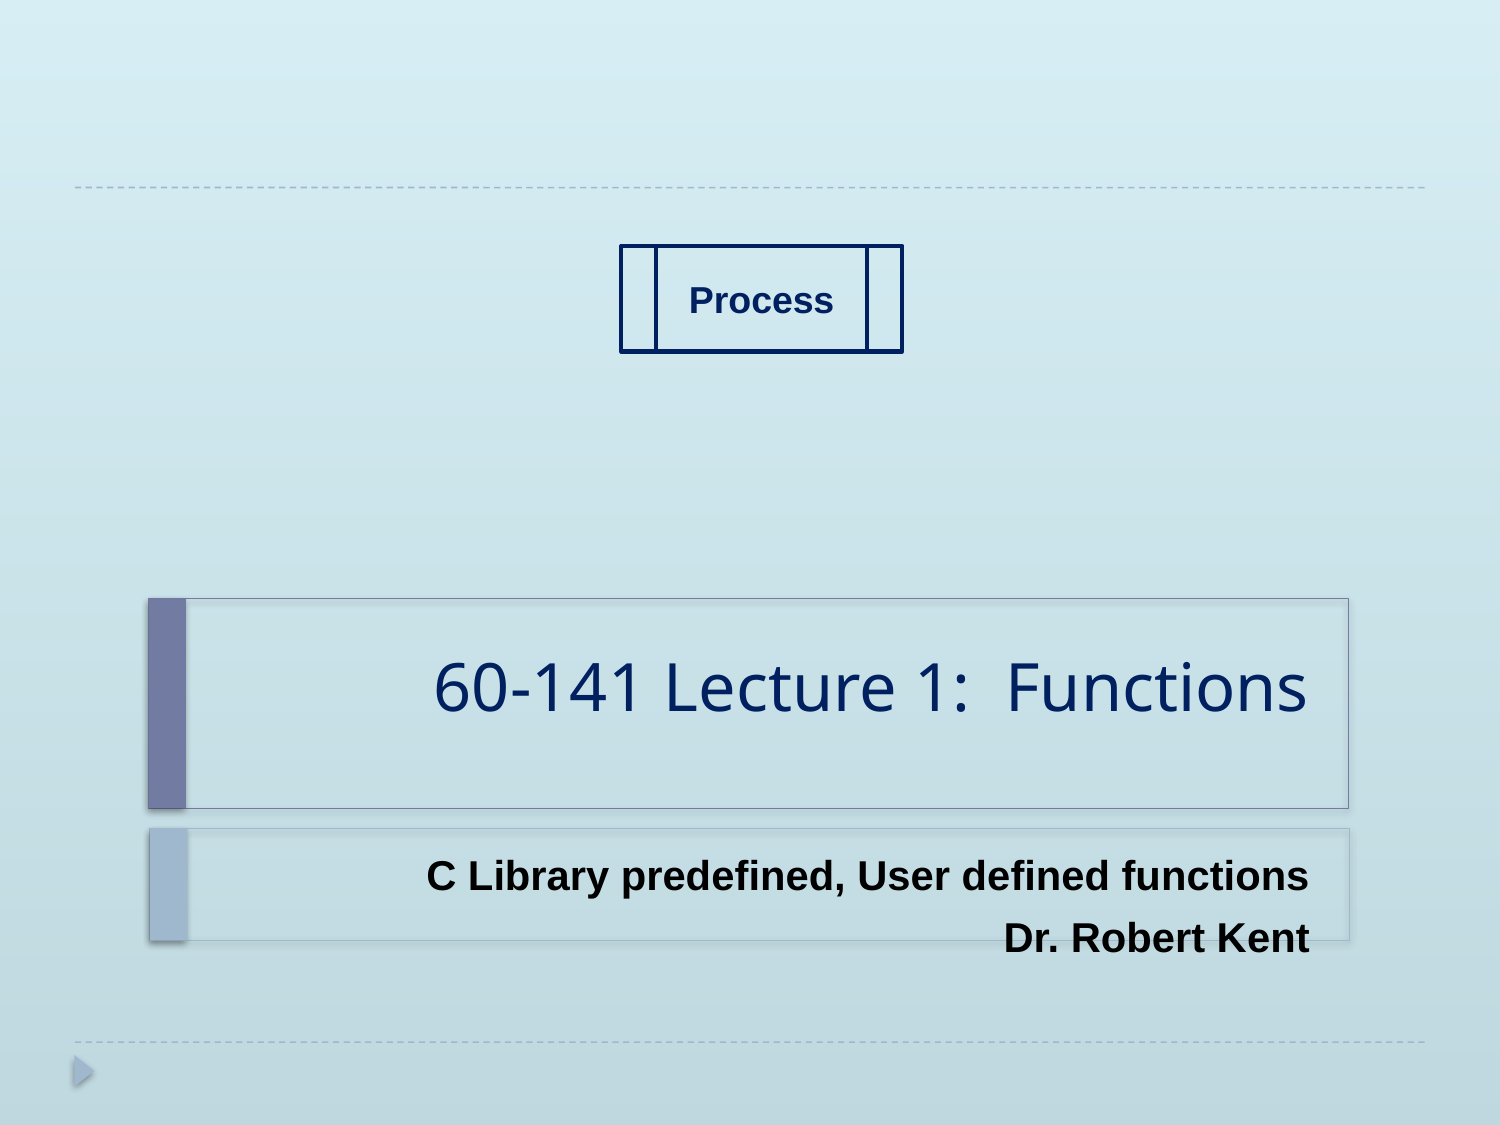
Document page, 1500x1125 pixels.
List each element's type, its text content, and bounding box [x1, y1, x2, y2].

title 60-141 Lecture 1: Functions [200, 637, 1325, 800]
text_box Process [620, 244, 904, 353]
subtitle C Library predefined, User defined functions Dr. Robert Kent [200, 840, 1325, 985]
